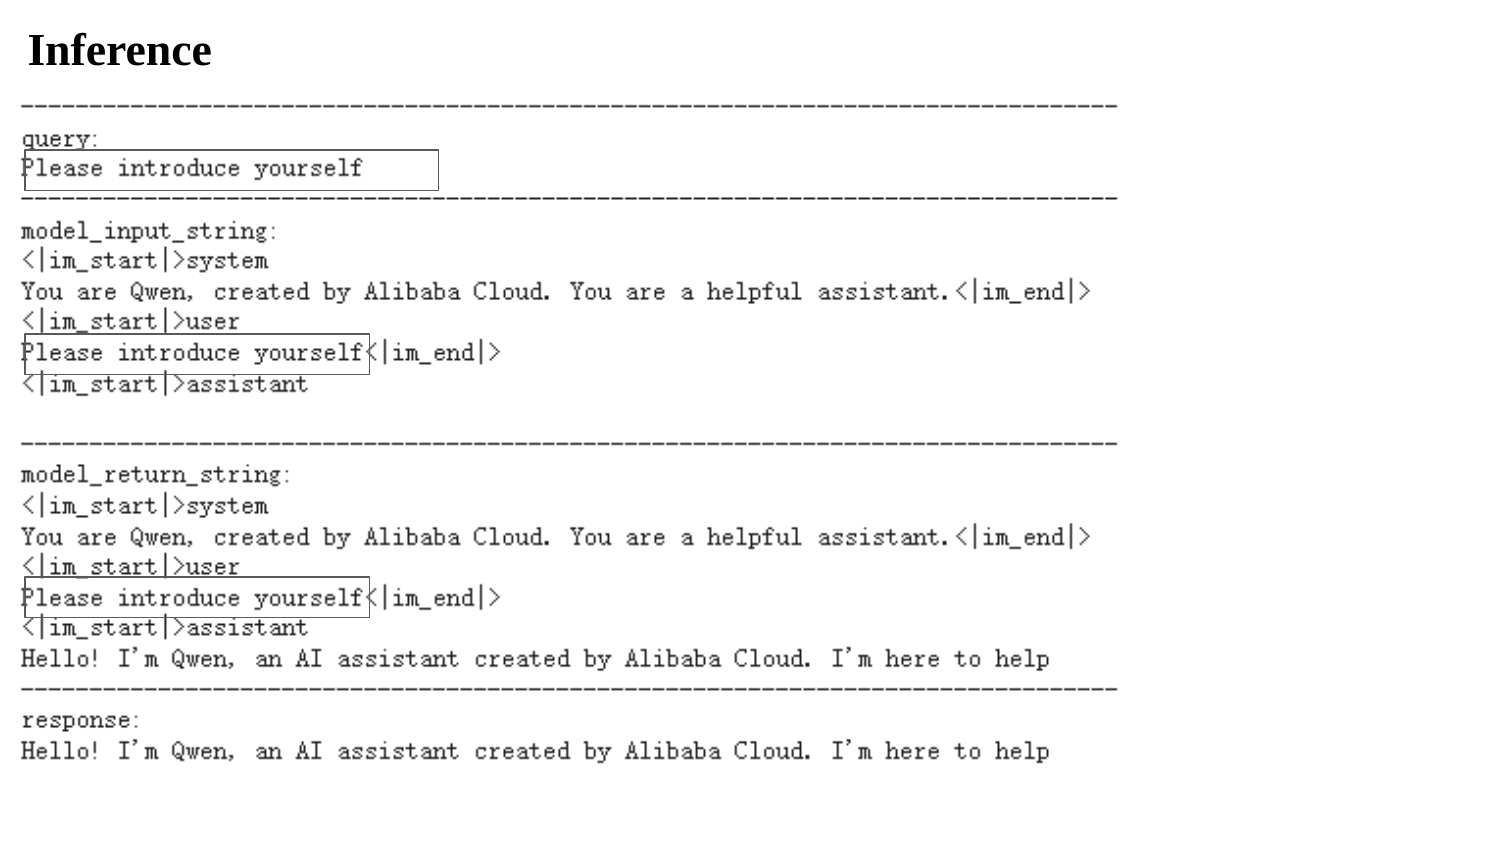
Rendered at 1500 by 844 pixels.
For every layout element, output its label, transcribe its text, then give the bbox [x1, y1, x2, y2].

picture [12, 90, 1194, 783]
text_box Inference [12, 15, 1411, 91]
